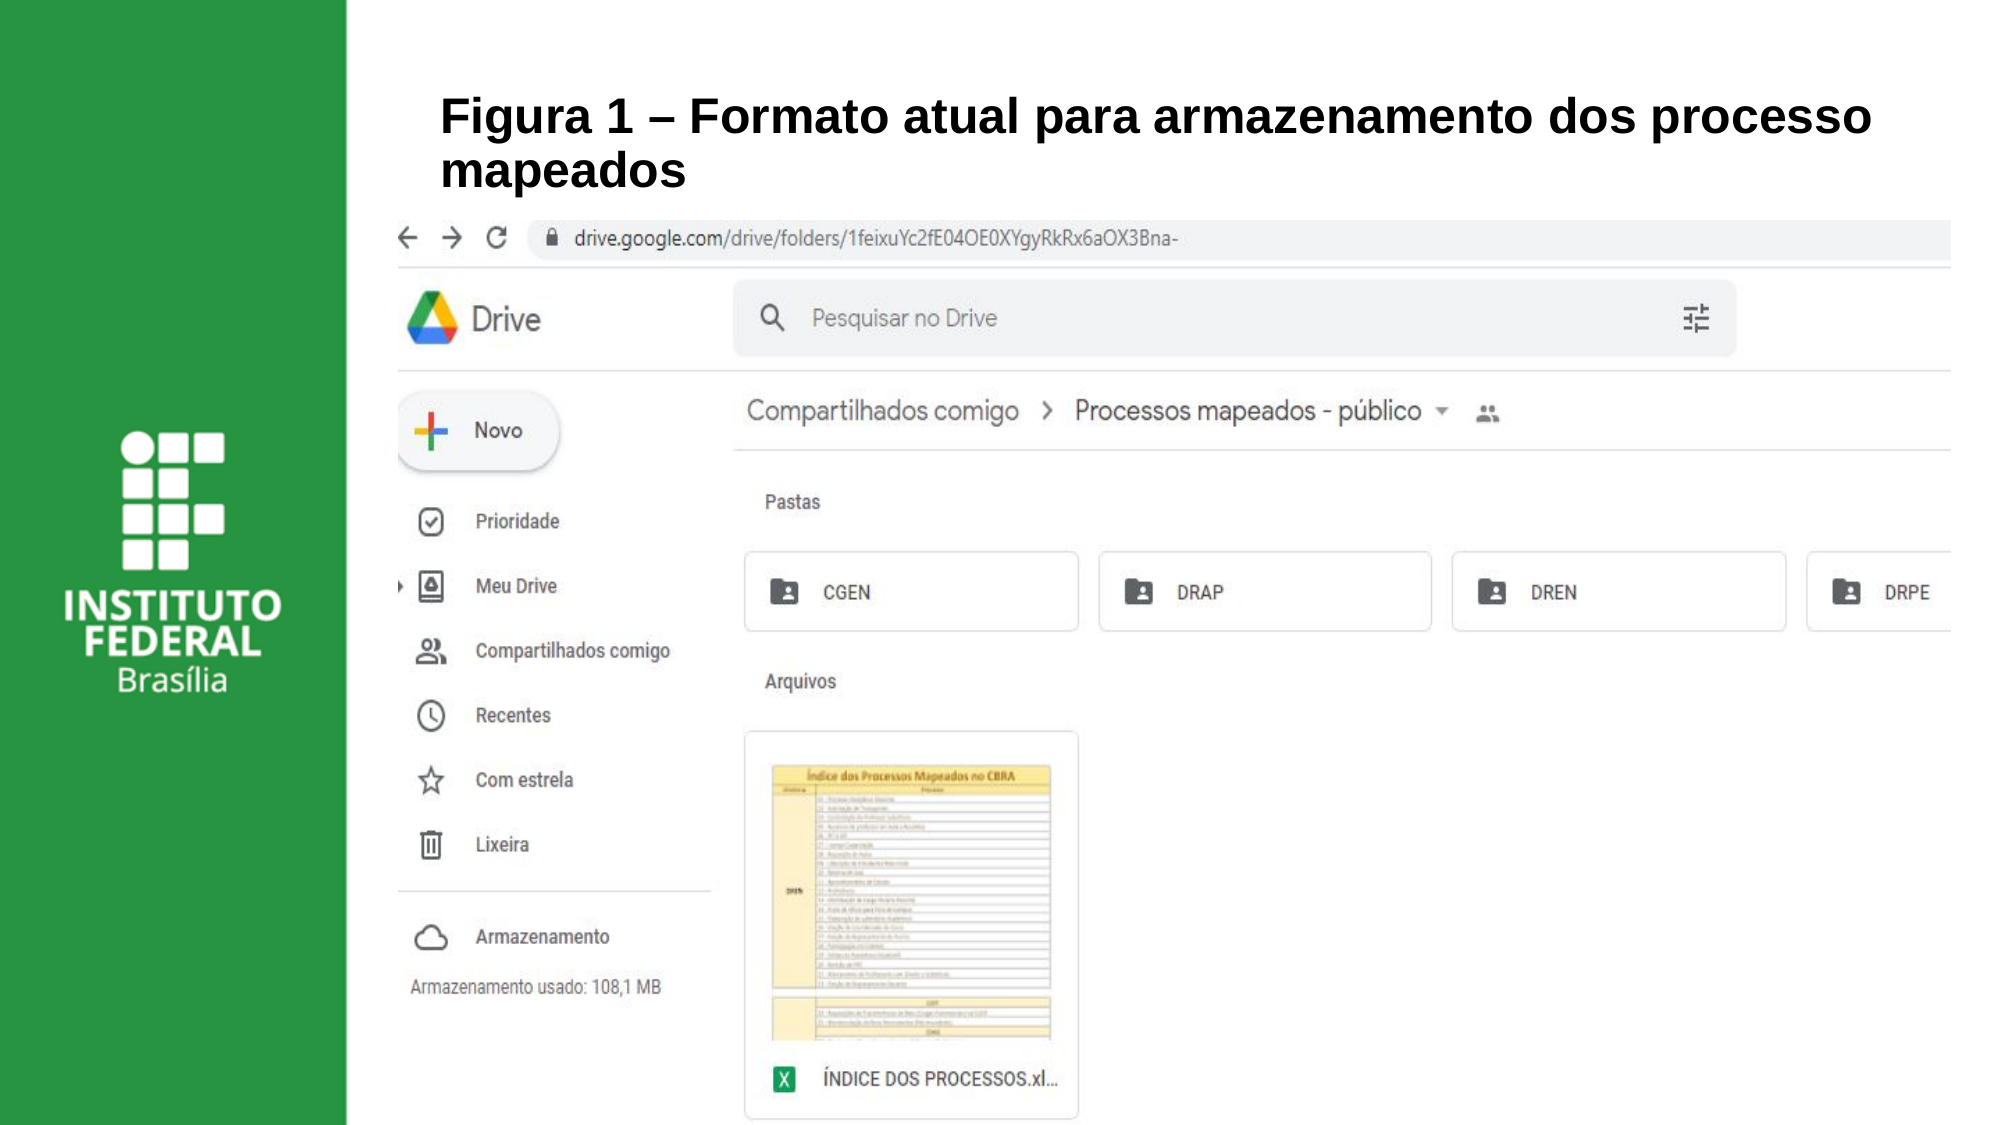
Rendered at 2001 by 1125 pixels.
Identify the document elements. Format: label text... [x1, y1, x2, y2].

picture [0, 0, 2000, 1125]
title Figura 1 – Formato atual para armazenamento dos processo mapeados [425, 35, 1924, 218]
